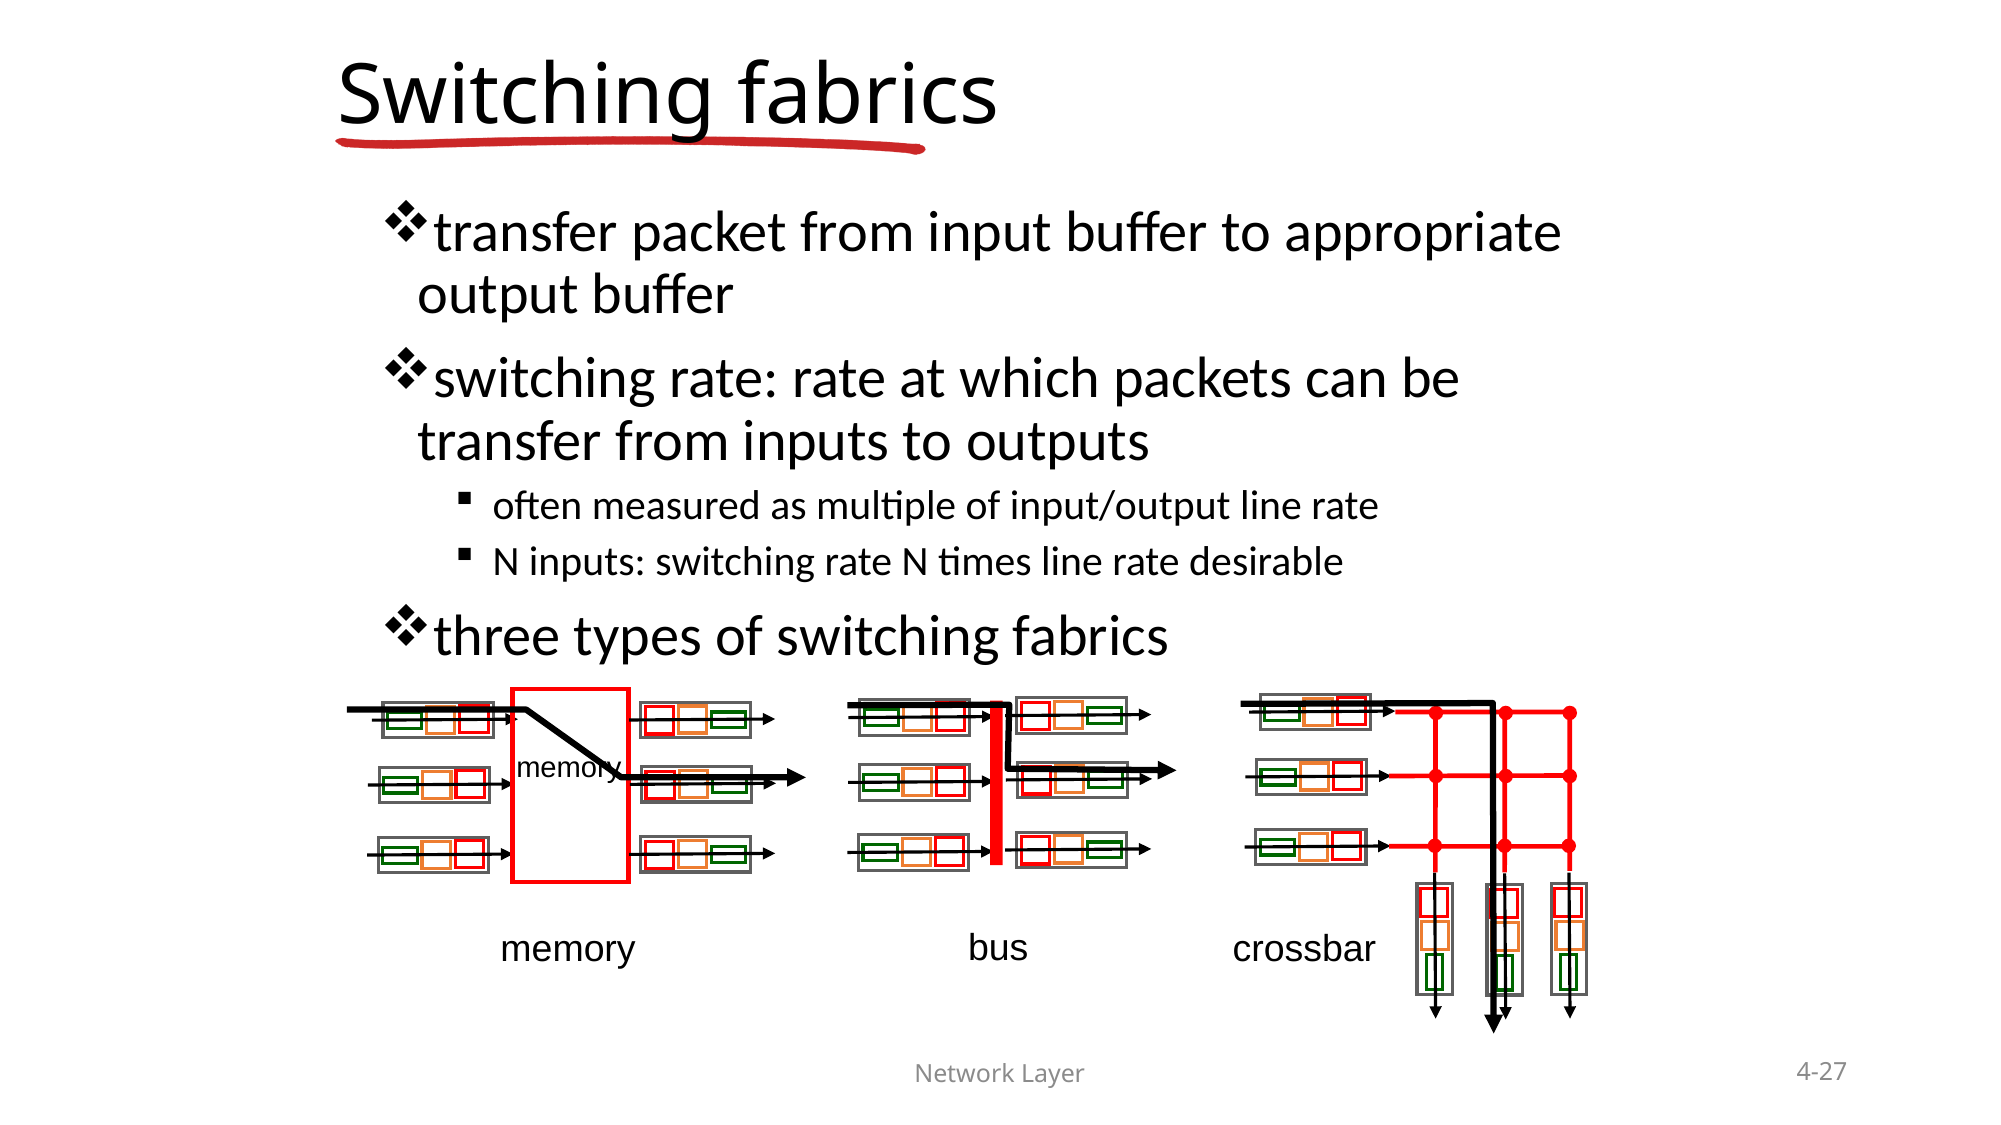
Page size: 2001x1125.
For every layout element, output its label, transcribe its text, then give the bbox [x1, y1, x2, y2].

text_box memory [485, 916, 651, 977]
text_box [1561, 838, 1577, 854]
text_box [1240, 703, 1249, 715]
text_box [1260, 702, 1494, 948]
text_box bus [953, 915, 1044, 976]
text_box memory [501, 741, 629, 791]
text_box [1005, 762, 1153, 798]
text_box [629, 702, 776, 738]
list transfer packet from input buffer to appropriate output buffer switching rate: rate at which packets can be transfer from inputs to outputs often measured as multiple of input/output line rate N inputs: switching rate N times line rate desirable three types of switching fabrics [365, 193, 1641, 956]
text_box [1005, 697, 1152, 734]
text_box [1428, 861, 1576, 1032]
text_box [1562, 768, 1578, 784]
text_box [995, 704, 1135, 762]
text_box [1153, 763, 1177, 777]
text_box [1245, 759, 1392, 795]
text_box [371, 702, 518, 738]
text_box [629, 766, 776, 803]
text_box [1562, 705, 1578, 721]
text_box [512, 791, 629, 882]
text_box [1249, 694, 1396, 730]
text_box [346, 709, 371, 714]
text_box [848, 764, 995, 801]
title Switching fabrics [322, 40, 1598, 154]
text_box crossbar [1218, 916, 1392, 977]
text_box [847, 834, 994, 871]
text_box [367, 837, 514, 873]
text_box [1497, 838, 1512, 854]
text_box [629, 836, 776, 873]
text_box memory [572, 741, 637, 752]
footer Network Layer [662, 1042, 1338, 1103]
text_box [848, 699, 995, 736]
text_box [1005, 832, 1152, 868]
slide_number 4-27 [1412, 1042, 1863, 1103]
text_box [1498, 705, 1514, 721]
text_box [367, 767, 514, 803]
text_box [776, 771, 806, 784]
text_box [518, 709, 730, 778]
text_box [1498, 768, 1514, 784]
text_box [1244, 829, 1391, 865]
picture [331, 131, 932, 160]
text_box [512, 688, 629, 741]
